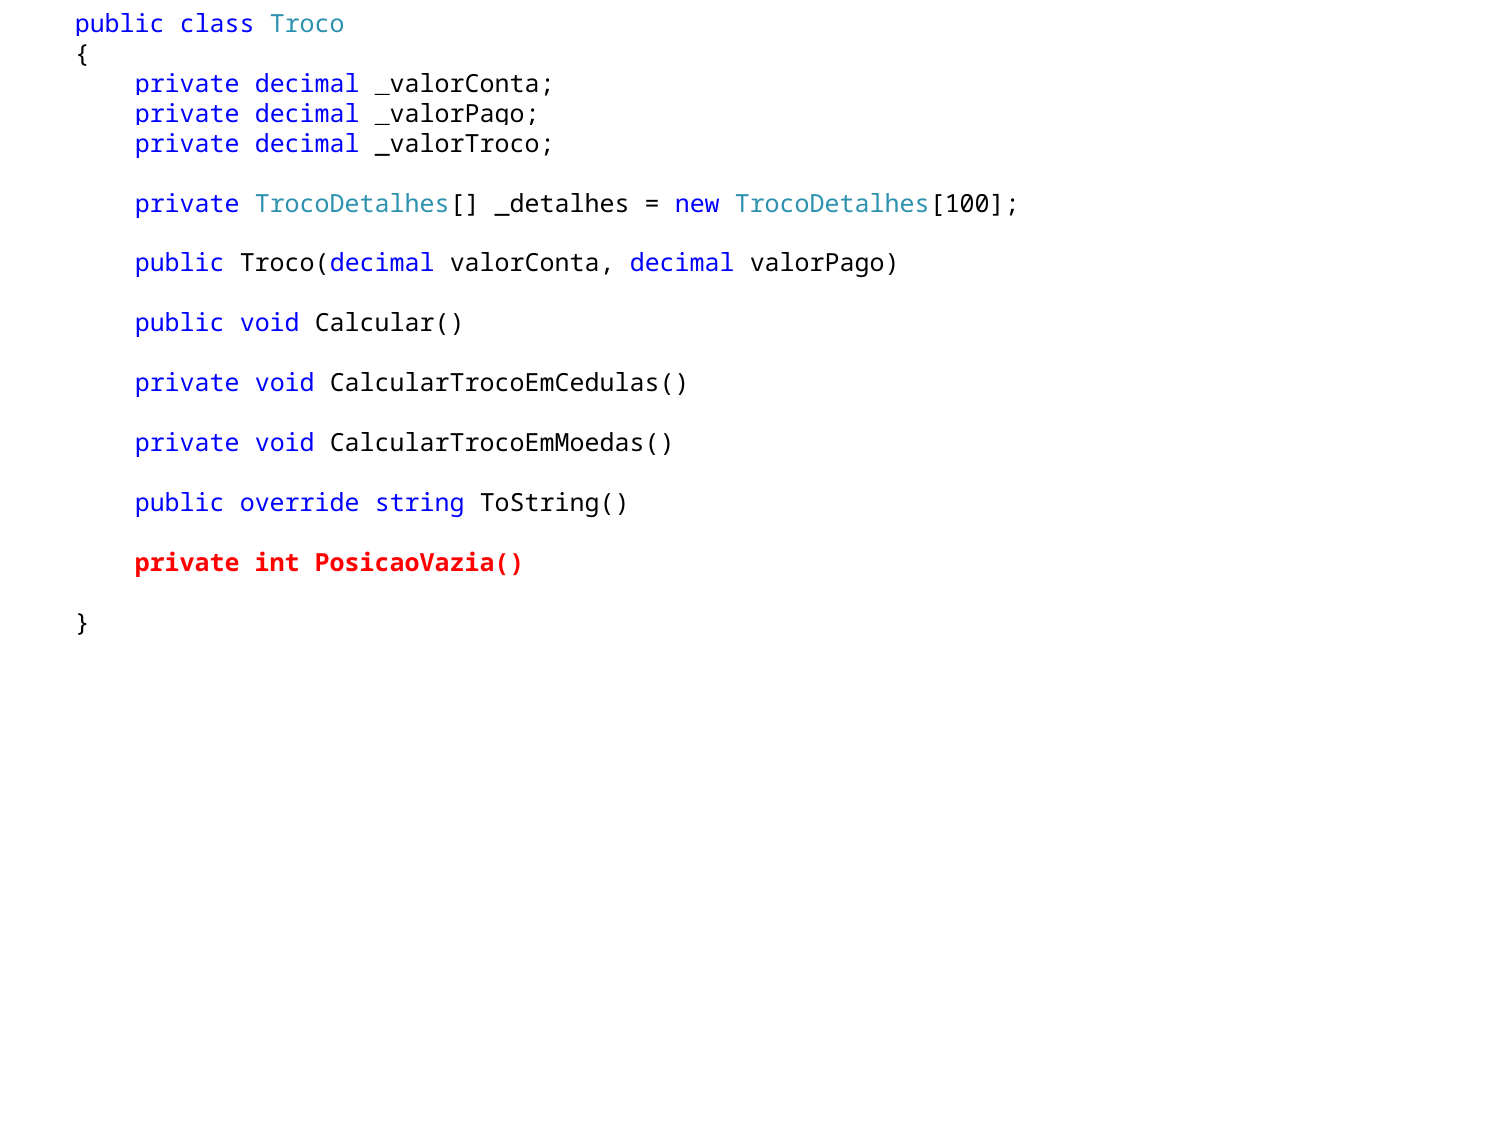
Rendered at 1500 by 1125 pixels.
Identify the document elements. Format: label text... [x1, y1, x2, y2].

text_box public class Troco { private decimal _valorConta; private decimal _valorPago; private decimal _valorTroco; private TrocoDetalhes[] _detalhes = new TrocoDetalhes[100]; public Troco(decimal valorConta, decimal valorPago) public void Calcular() private void CalcularTrocoEmCedulas() private void CalcularTrocoEmMoedas() public override string ToString() private int PosicaoVazia() } [0, 0, 1211, 644]
